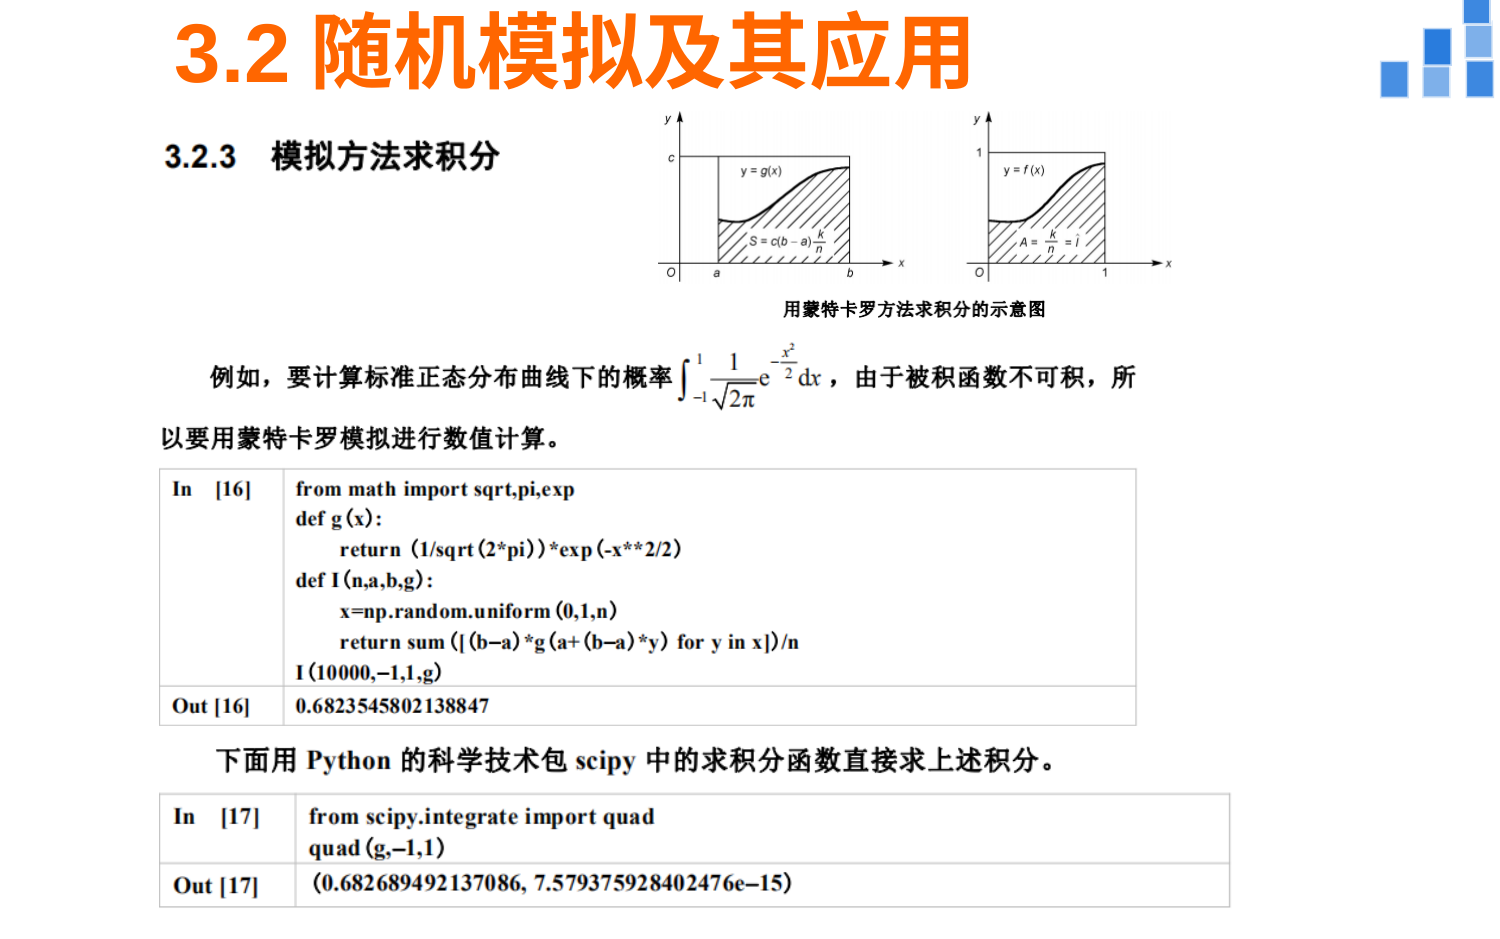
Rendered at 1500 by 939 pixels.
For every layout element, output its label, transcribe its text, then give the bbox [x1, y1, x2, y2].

picture [159, 337, 1139, 727]
picture [159, 743, 1233, 909]
title 3.2随机模拟及其应用 [159, 15, 1090, 83]
picture [159, 106, 1237, 326]
